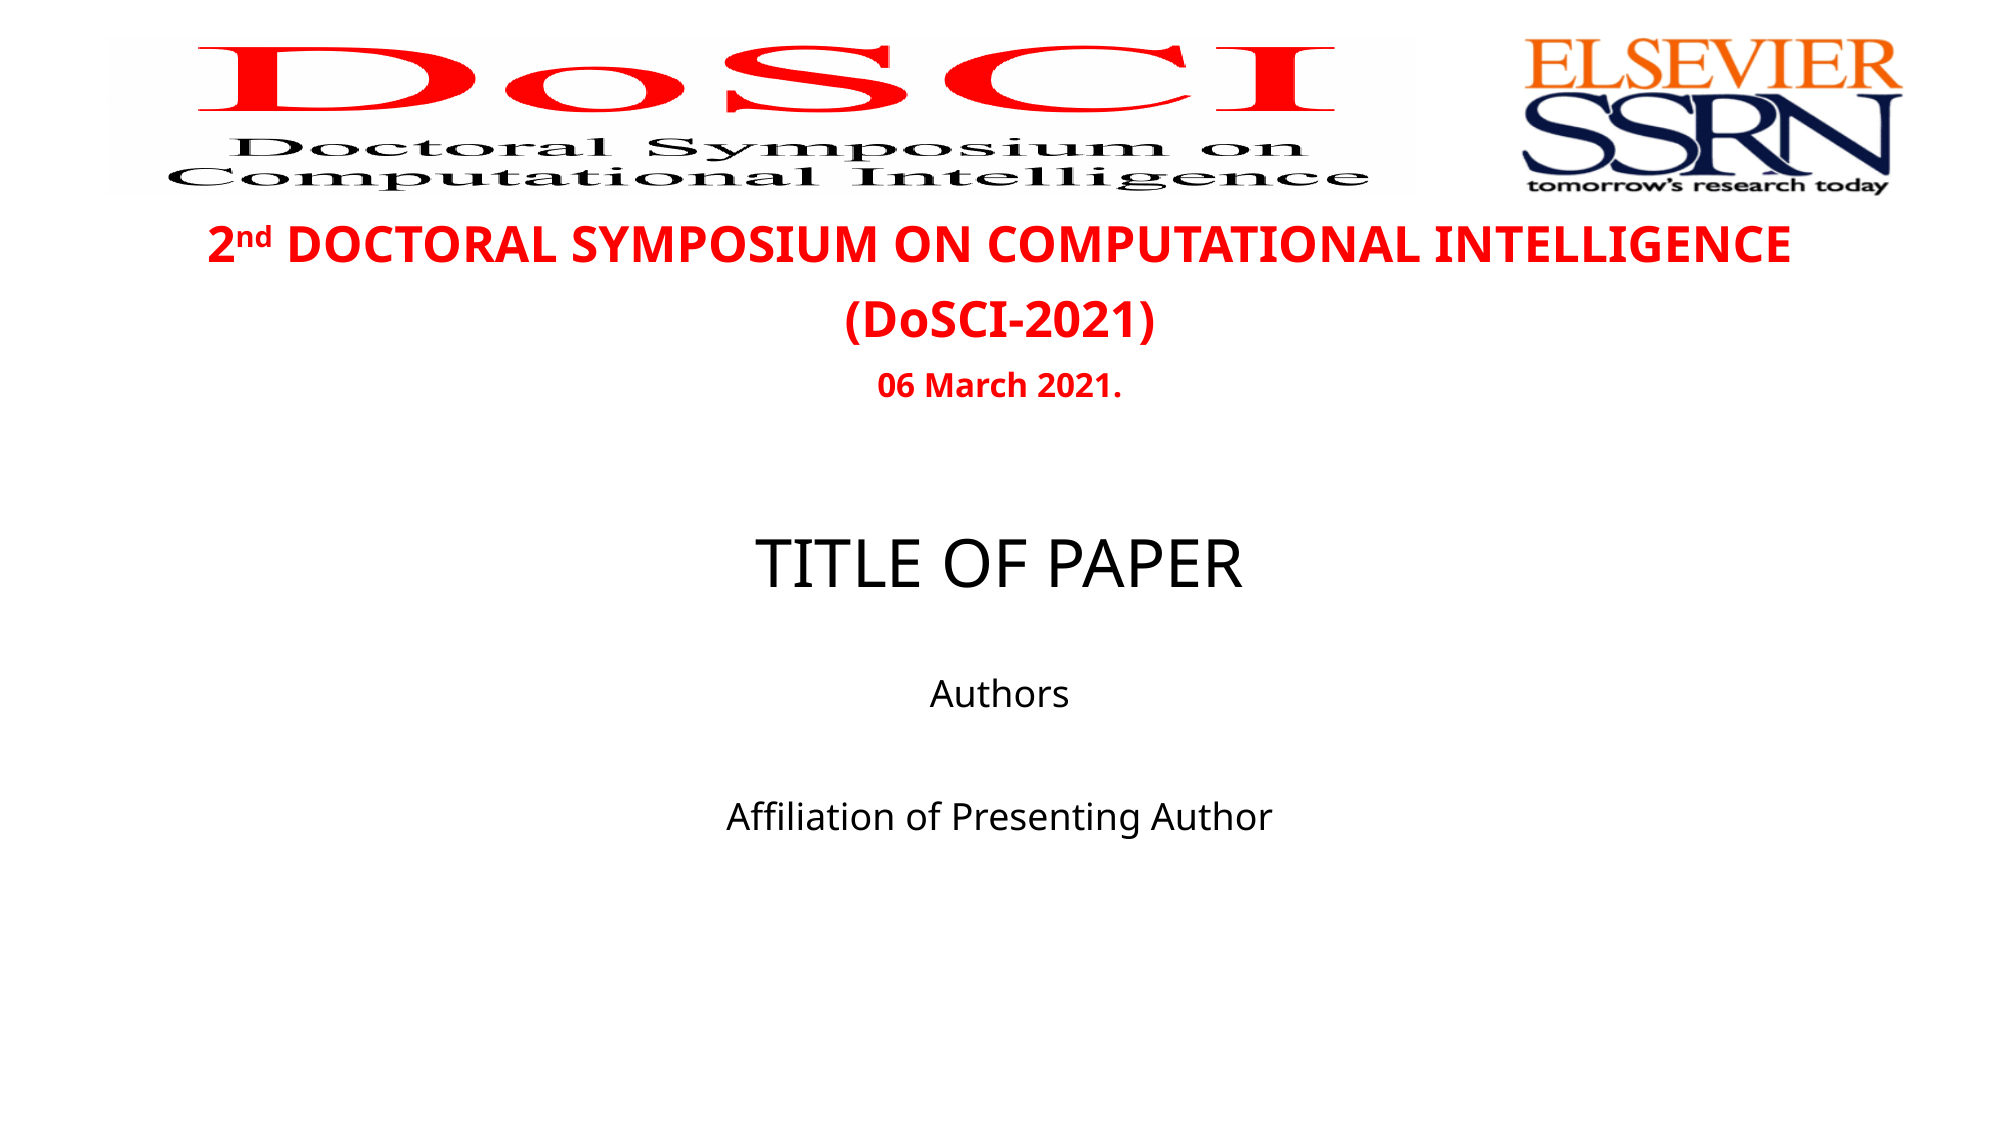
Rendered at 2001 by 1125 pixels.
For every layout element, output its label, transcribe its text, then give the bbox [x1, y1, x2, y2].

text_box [106, 36, 1907, 198]
subtitle 2nd DOCTORAL SYMPOSIUM ON COMPUTATIONAL INTELLIGENCE (DoSCI-2021) 06 March 2021. TITLE OF PAPER Authors Affiliation of Presenting Author [28, 211, 1972, 1059]
